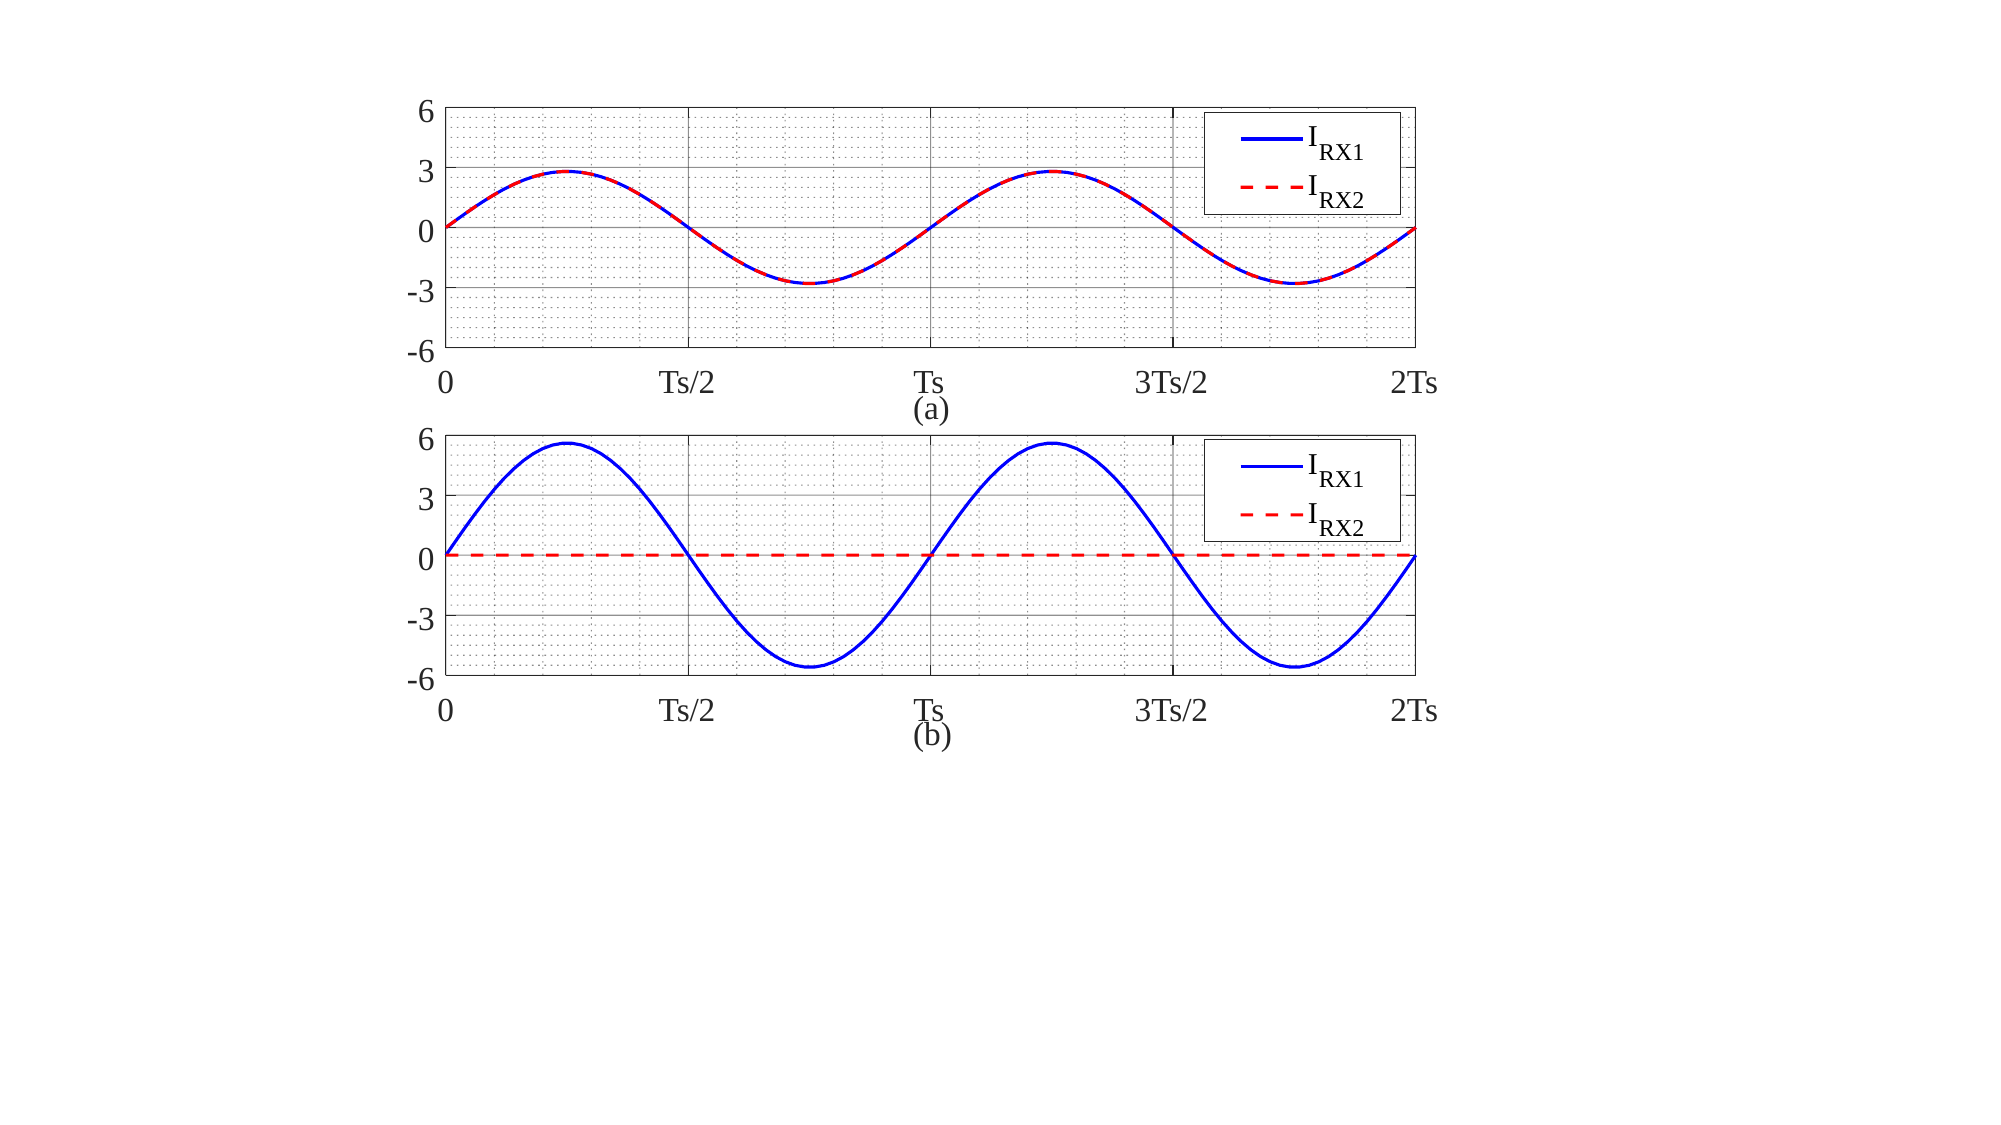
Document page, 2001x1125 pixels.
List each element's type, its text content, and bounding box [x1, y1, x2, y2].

picture [283, 83, 1534, 397]
text_box (a) [898, 397, 973, 411]
picture [283, 411, 1534, 724]
text_box (b) [898, 724, 973, 760]
